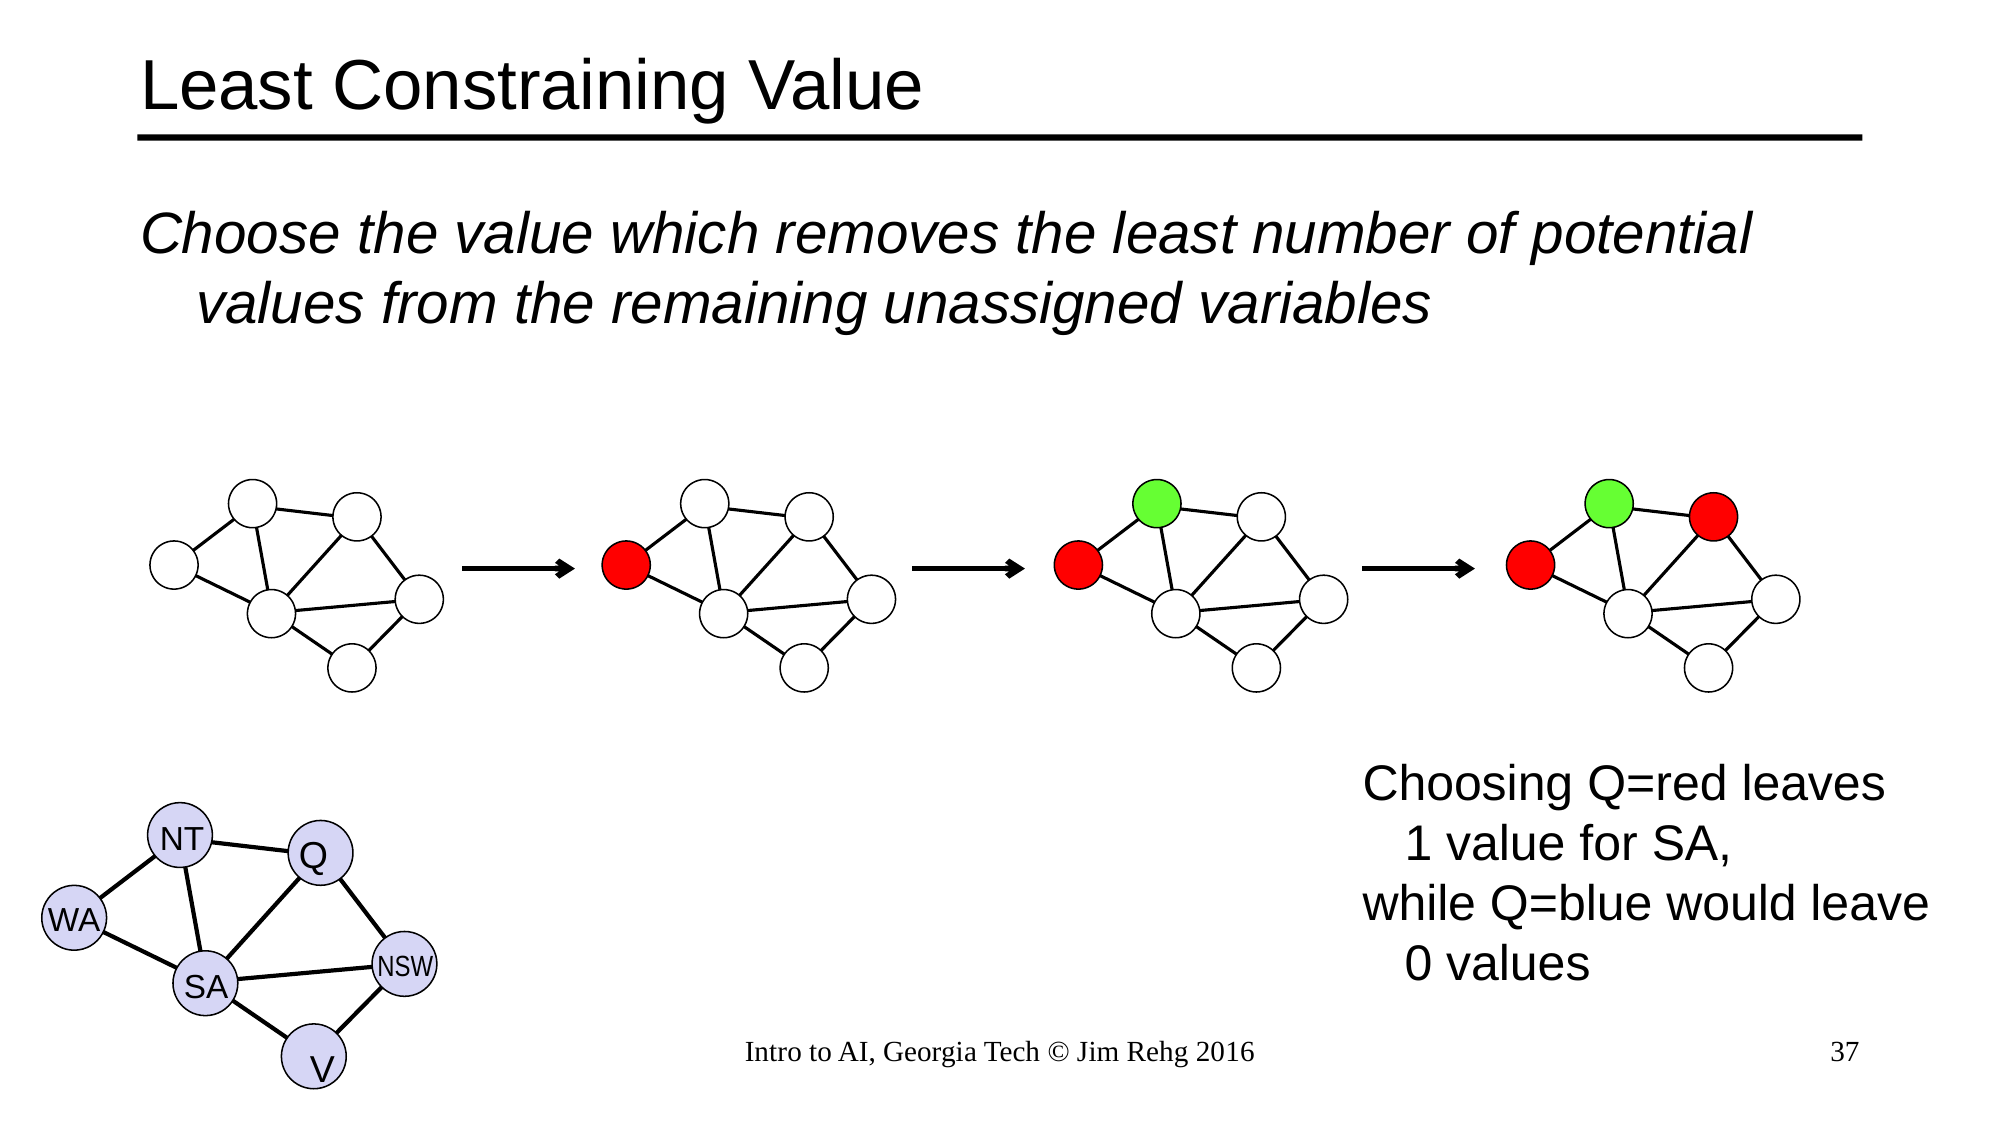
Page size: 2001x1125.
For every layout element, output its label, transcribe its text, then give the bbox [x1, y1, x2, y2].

slide_number 37 [1433, 1024, 1876, 1101]
footer Intro to AI, Georgia Tech © Jim Rehg 2016 [683, 1024, 1317, 1101]
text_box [32, 802, 450, 1090]
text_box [149, 479, 444, 693]
text_box Choosing Q=red leaves 1 value for SA, while Q=blue would leave 0 values [1347, 743, 2000, 999]
list Choose the value which removes the least number of potential values from the remaining unassigned variables [125, 187, 1875, 332]
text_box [601, 479, 896, 693]
title Least Constraining Value [125, 12, 1875, 150]
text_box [1506, 479, 1801, 693]
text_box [1054, 479, 1349, 693]
